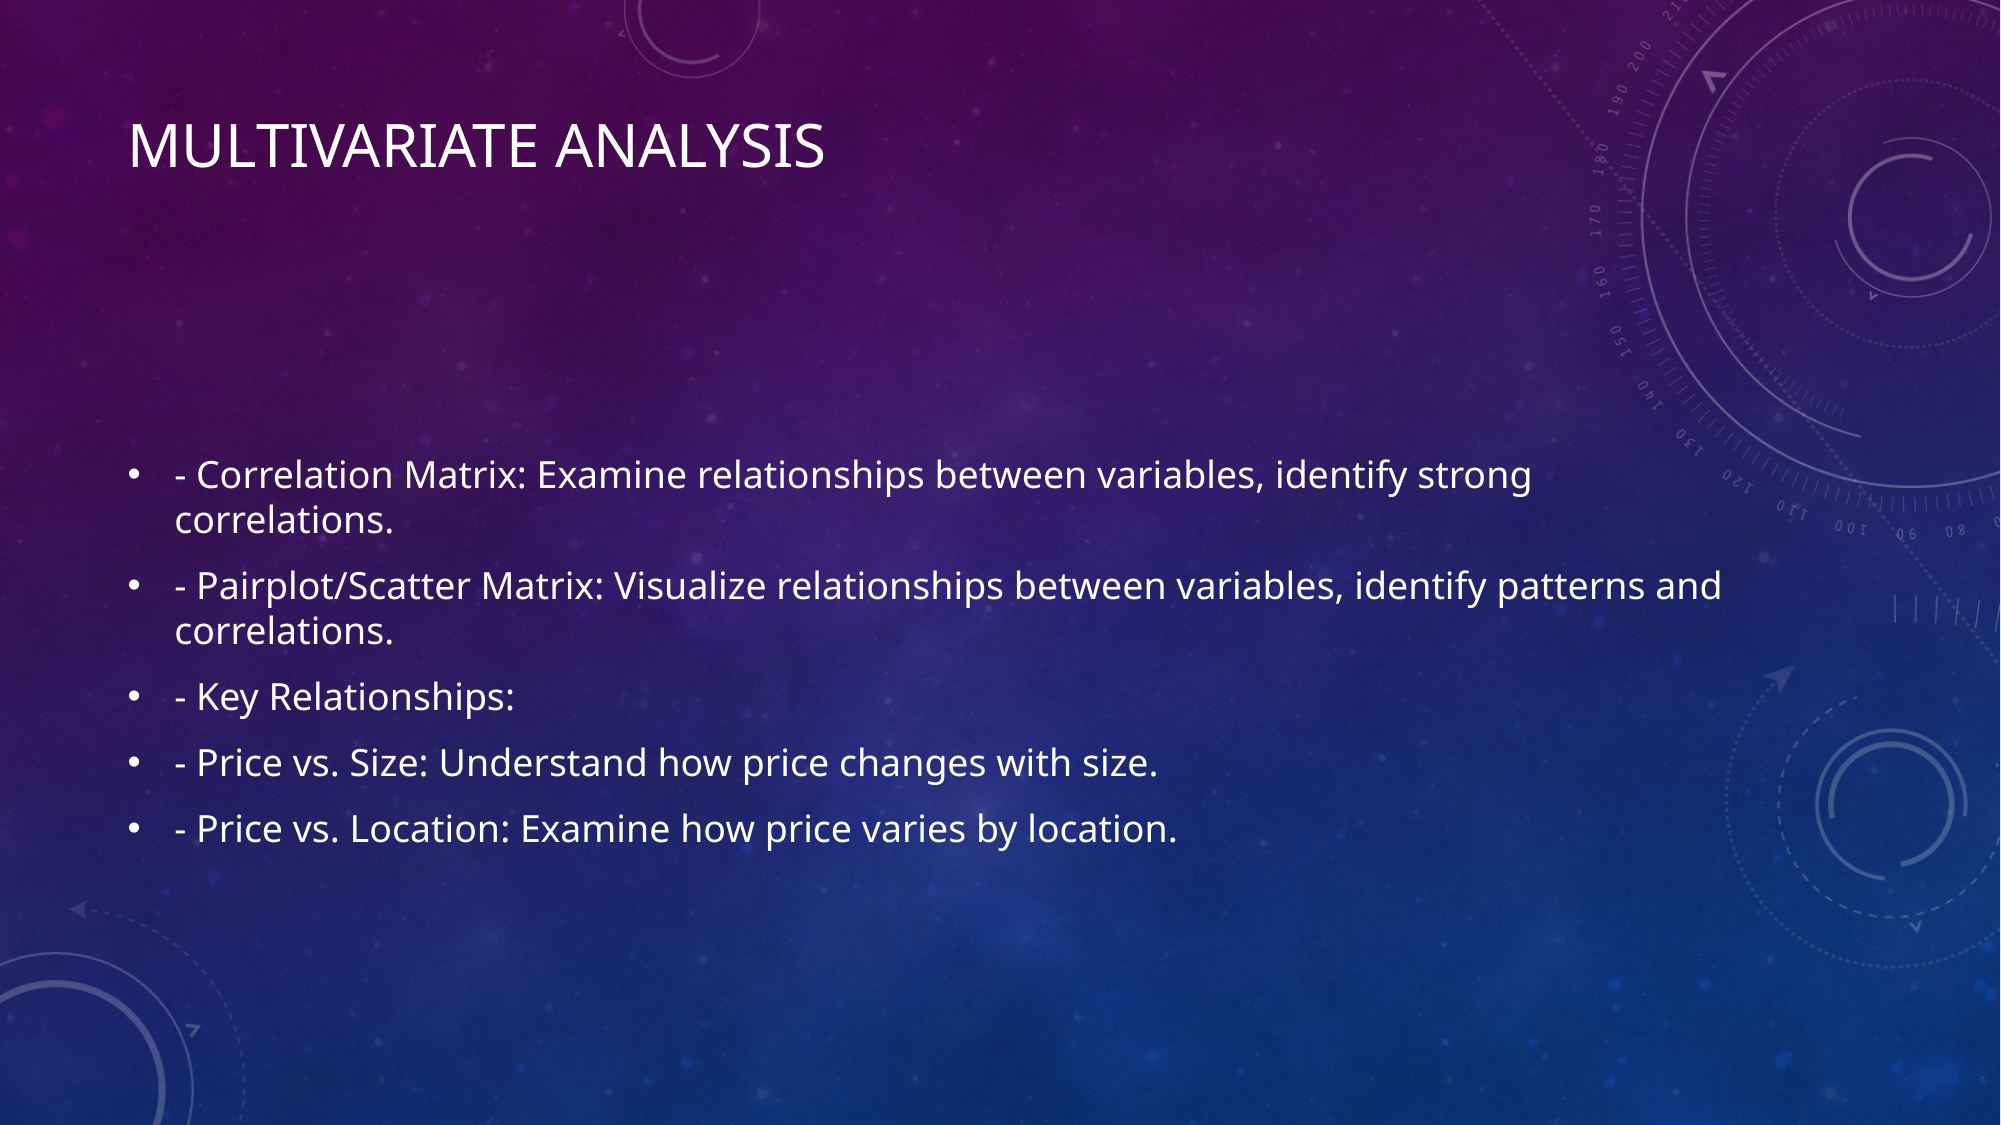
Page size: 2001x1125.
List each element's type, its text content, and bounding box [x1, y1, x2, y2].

title Multivariate Analysis [112, 99, 1775, 260]
list - Correlation Matrix: Examine relationships between variables, identify strong correlations. - Pairplot/Scatter Matrix: Visualize relationships between variables, identify patterns and correlations. - Key Relationships: - Price vs. Size: Understand how price changes with size. - Price vs. Location: Examine how price varies by location. [112, 351, 1775, 950]
picture [0, 0, 2001, 1125]
